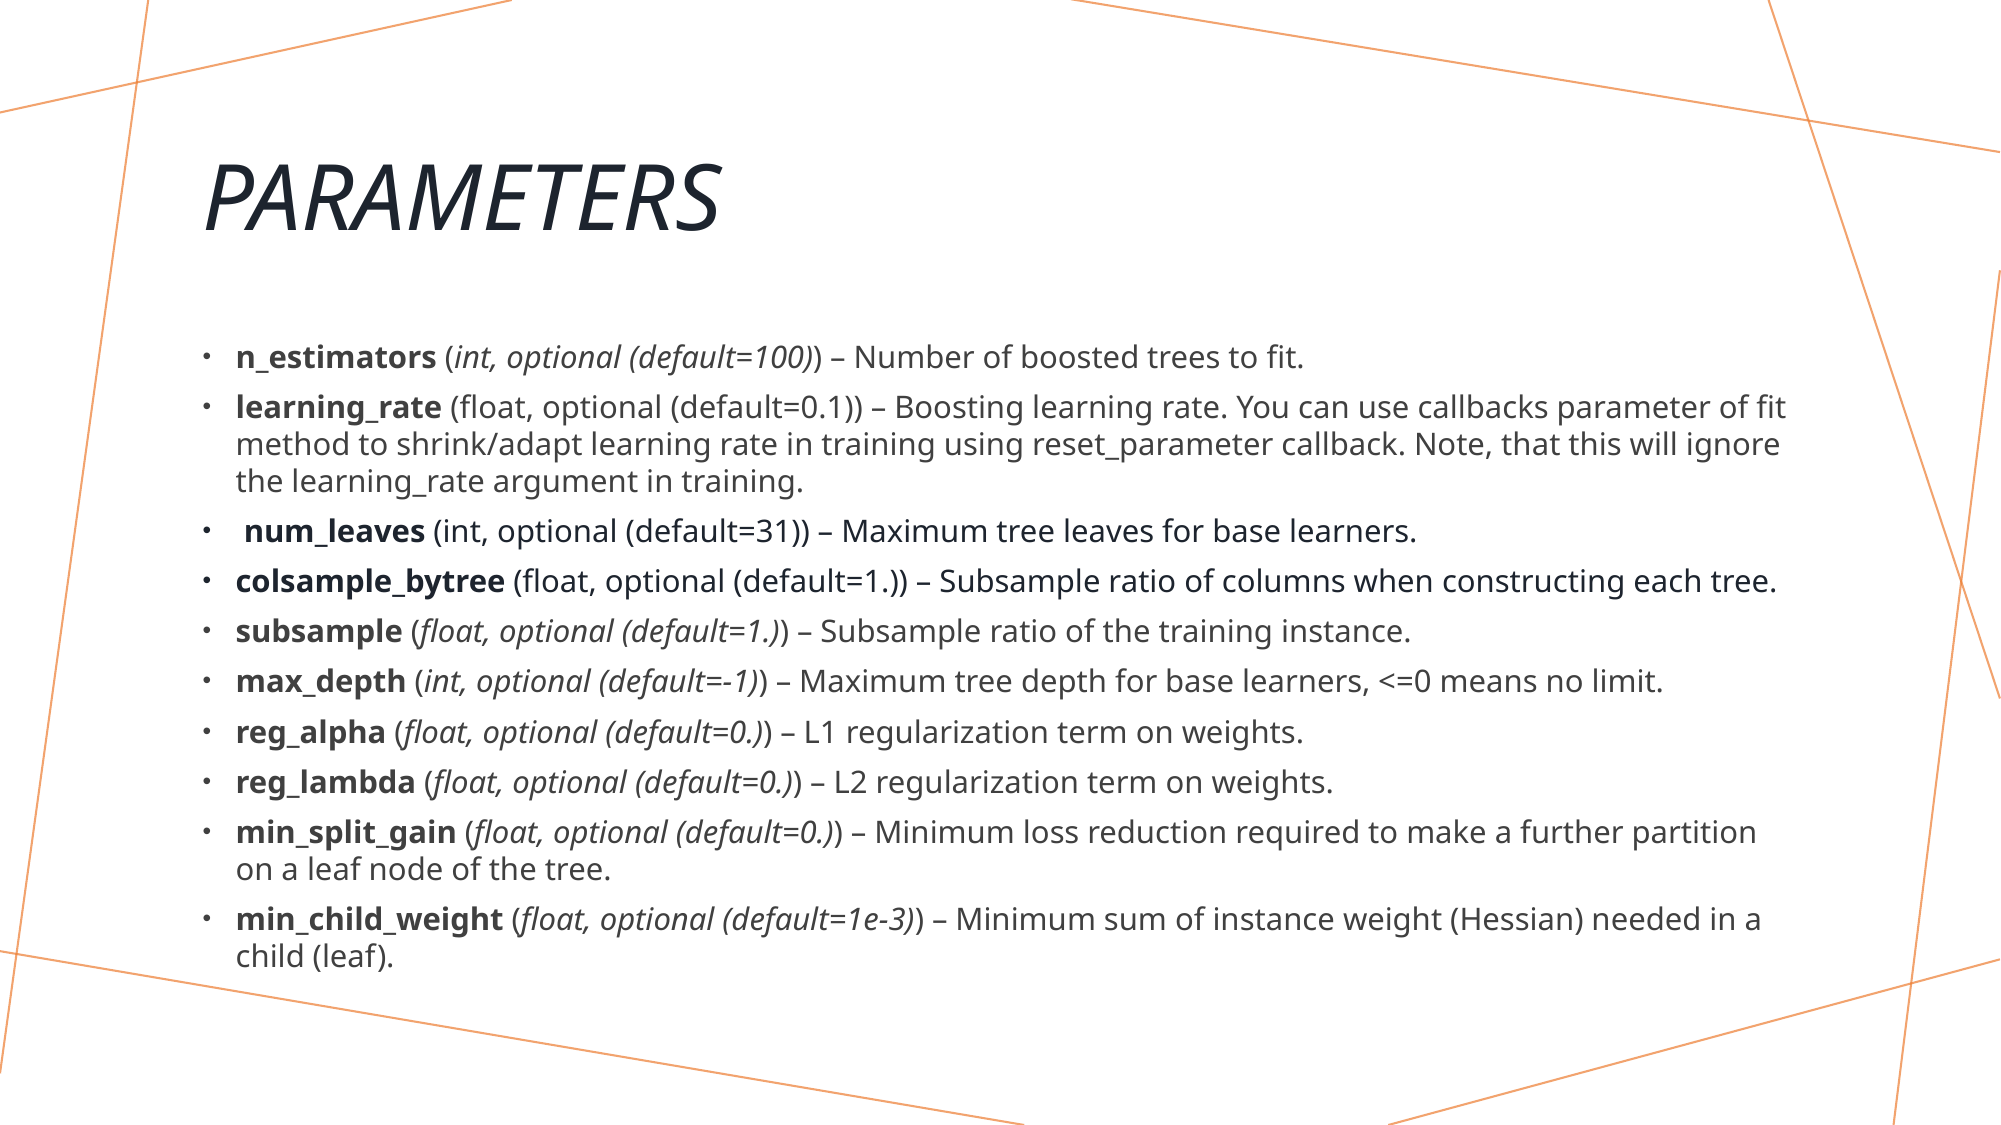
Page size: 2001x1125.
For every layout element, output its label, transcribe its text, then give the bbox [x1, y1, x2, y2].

list n_estimators (int, optional (default=100)) – Number of boosted trees to fit. learning_rate (float, optional (default=0.1)) – Boosting learning rate. You can use callbacks parameter of fit method to shrink/adapt learning rate in training using reset_parameter callback. Note, that this will ignore the learning_rate argument in training. num_leaves (int, optional (default=31)) – Maximum tree leaves for base learners. colsample_bytree (float, optional (default=1.)) – Subsample ratio of columns when constructing each tree. subsample (float, optional (default=1.)) – Subsample ratio of the training instance. max_depth (int, optional (default=-1)) – Maximum tree depth for base learners, <=0 means no limit. reg_alpha (float, optional (default=0.)) – L1 regularization term on weights. reg_lambda (float, optional (default=0.)) – L2 regularization term on weights. min_split_gain (float, optional (default=0.)) – Minimum loss reduction required to make a further partition on a leaf node of the tree. min_child_weight (float, optional (default=1e-3)) – Minimum sum of instance weight (Hessian) needed in a child (leaf). [187, 329, 1813, 990]
title parameters [187, 87, 1813, 315]
